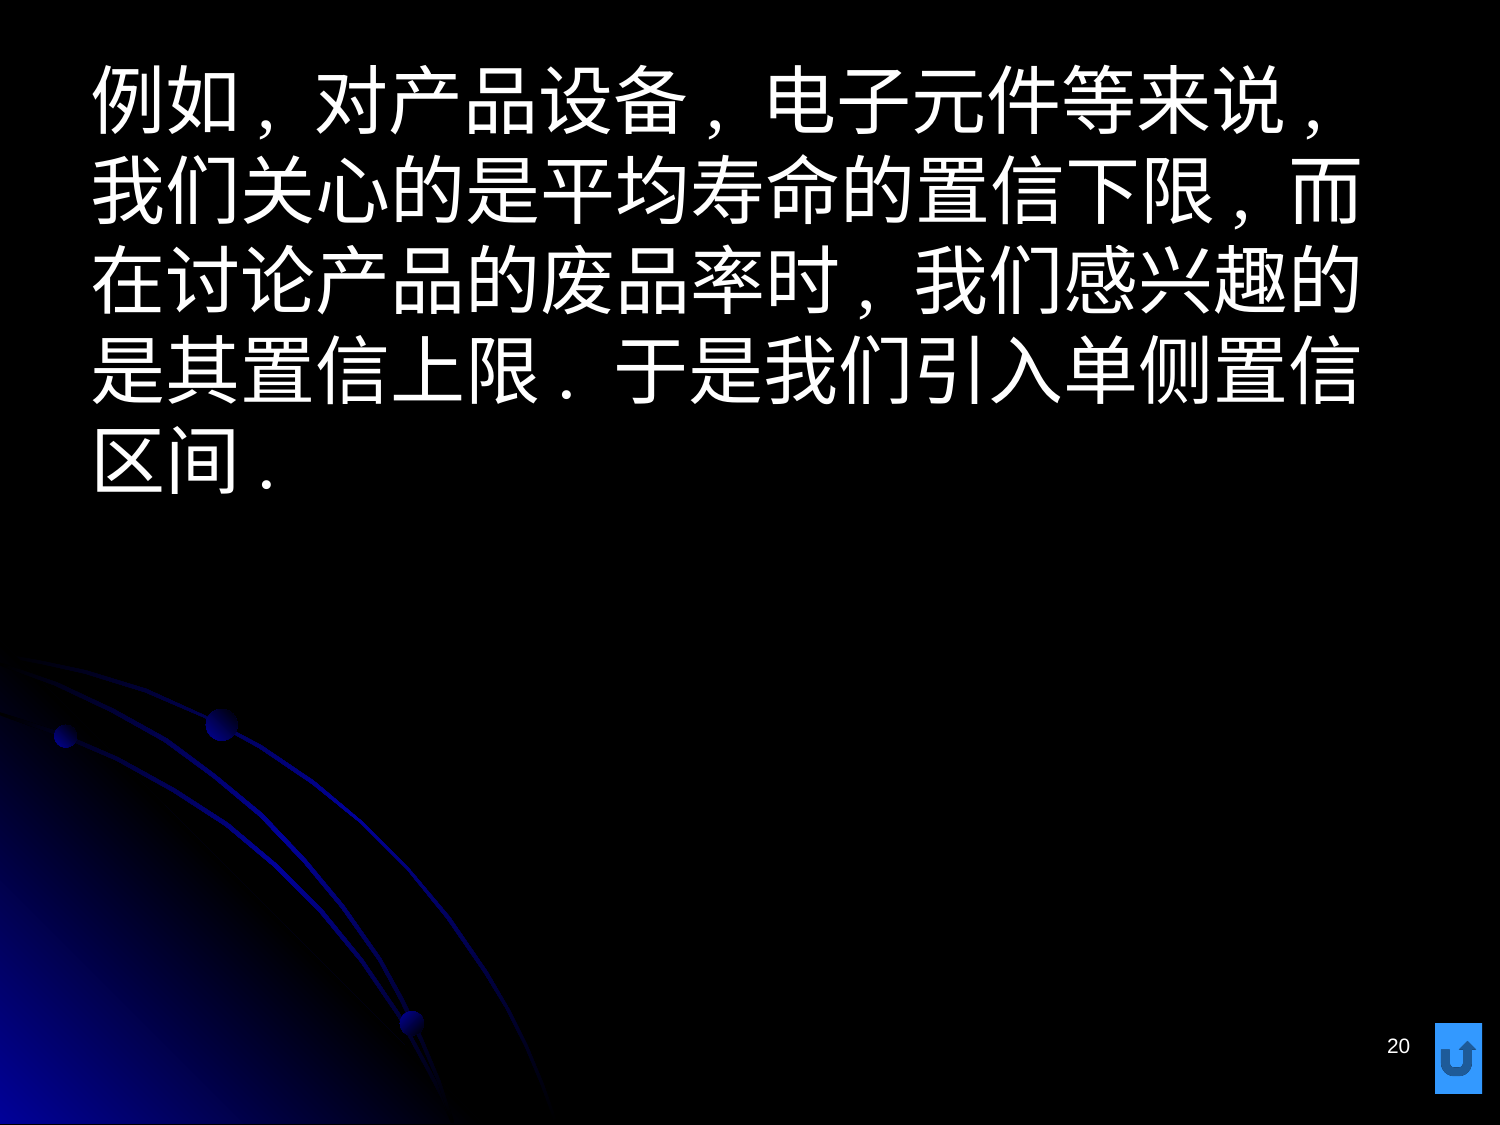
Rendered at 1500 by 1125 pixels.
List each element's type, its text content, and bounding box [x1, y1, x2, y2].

slide_number 20 [1074, 1035, 1425, 1100]
title 例如, 对产品设备, 电子元件等来说, 我们关心的是平均寿命的置信下限, 而在讨论产品的废品率时, 我们感兴趣的是其置信上限. 于是我们引入单侧置信区间. [75, 45, 1425, 1035]
